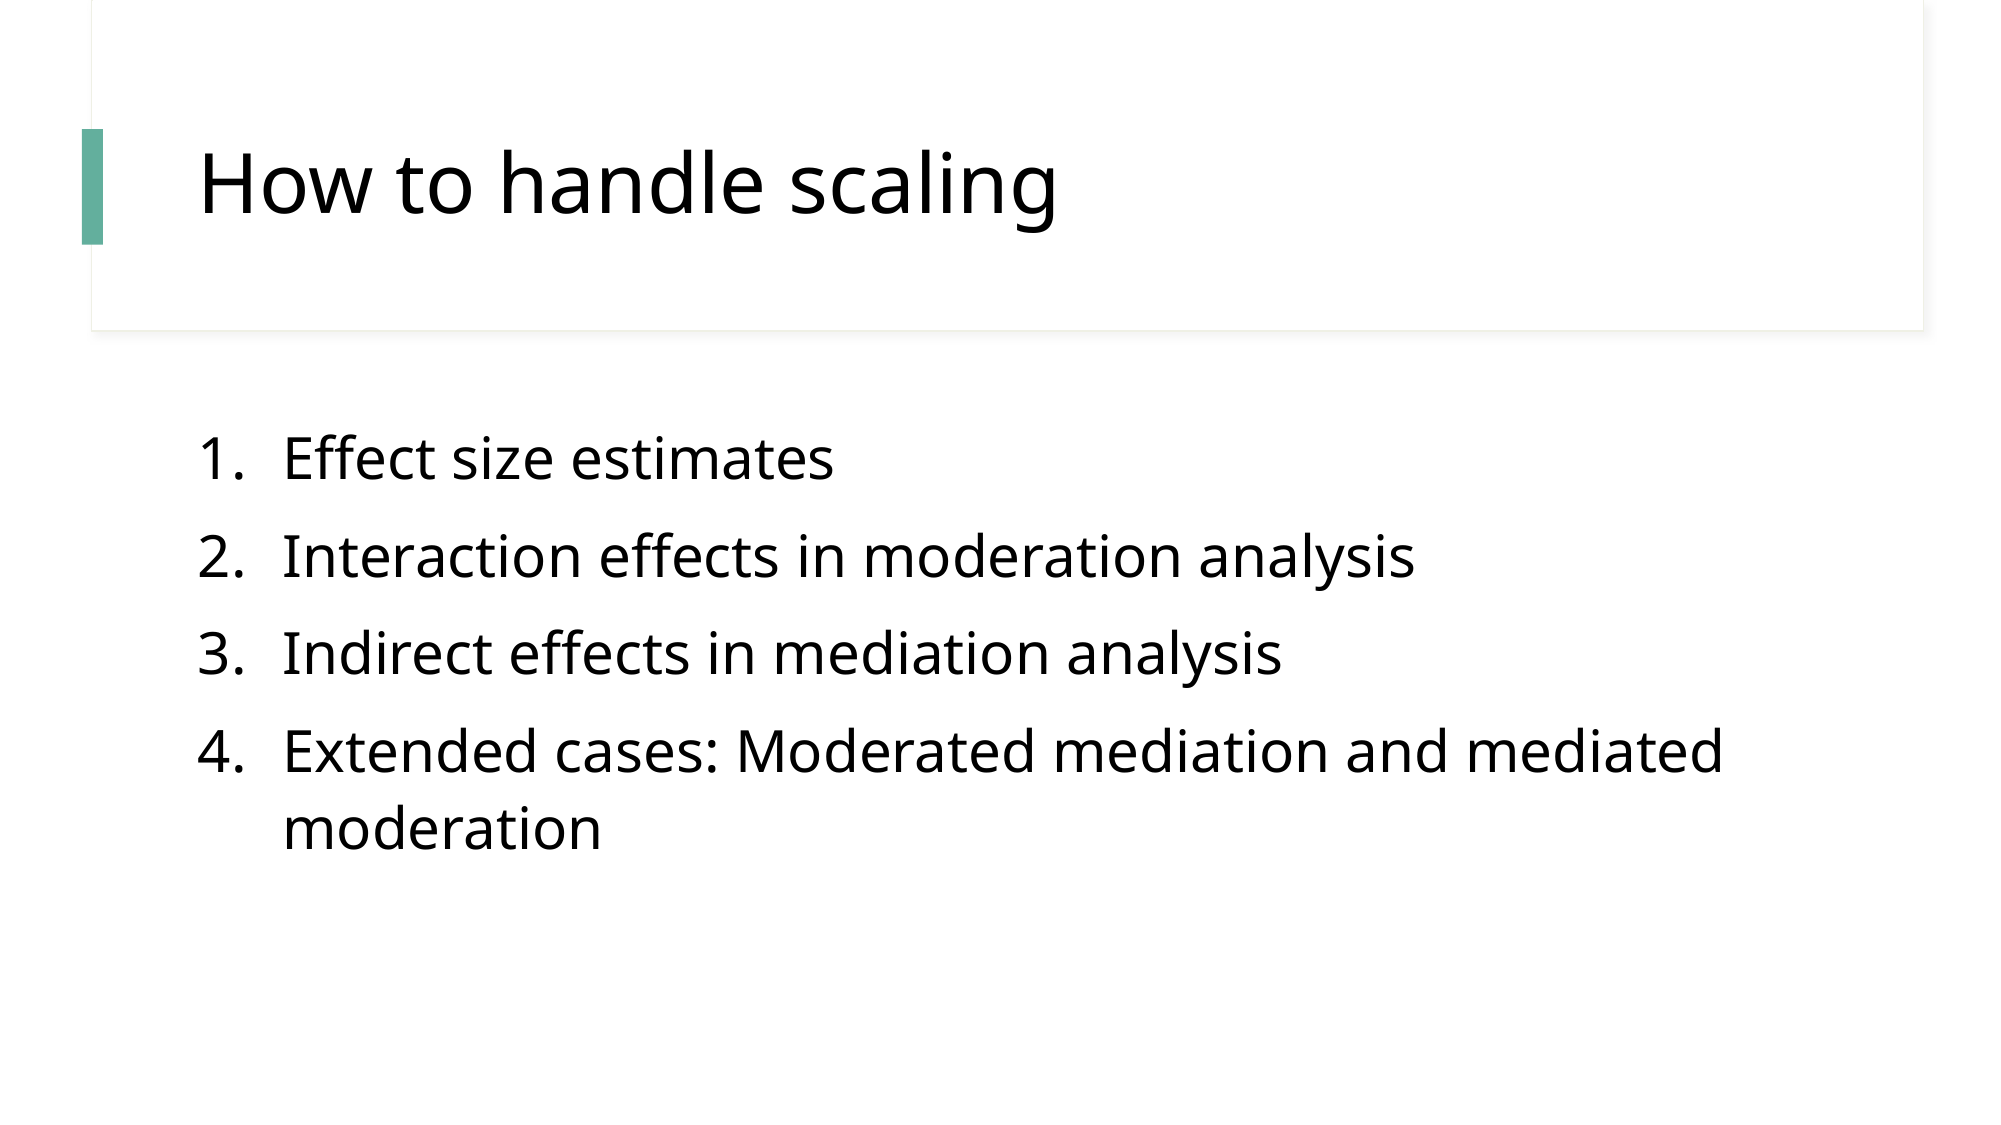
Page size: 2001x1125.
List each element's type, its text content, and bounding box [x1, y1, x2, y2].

title How to handle scaling [183, 90, 1851, 284]
list Effect size estimates Interaction effects in moderation analysis Indirect effects in mediation analysis Extended cases: Moderated mediation and mediated moderation [183, 406, 1851, 1013]
